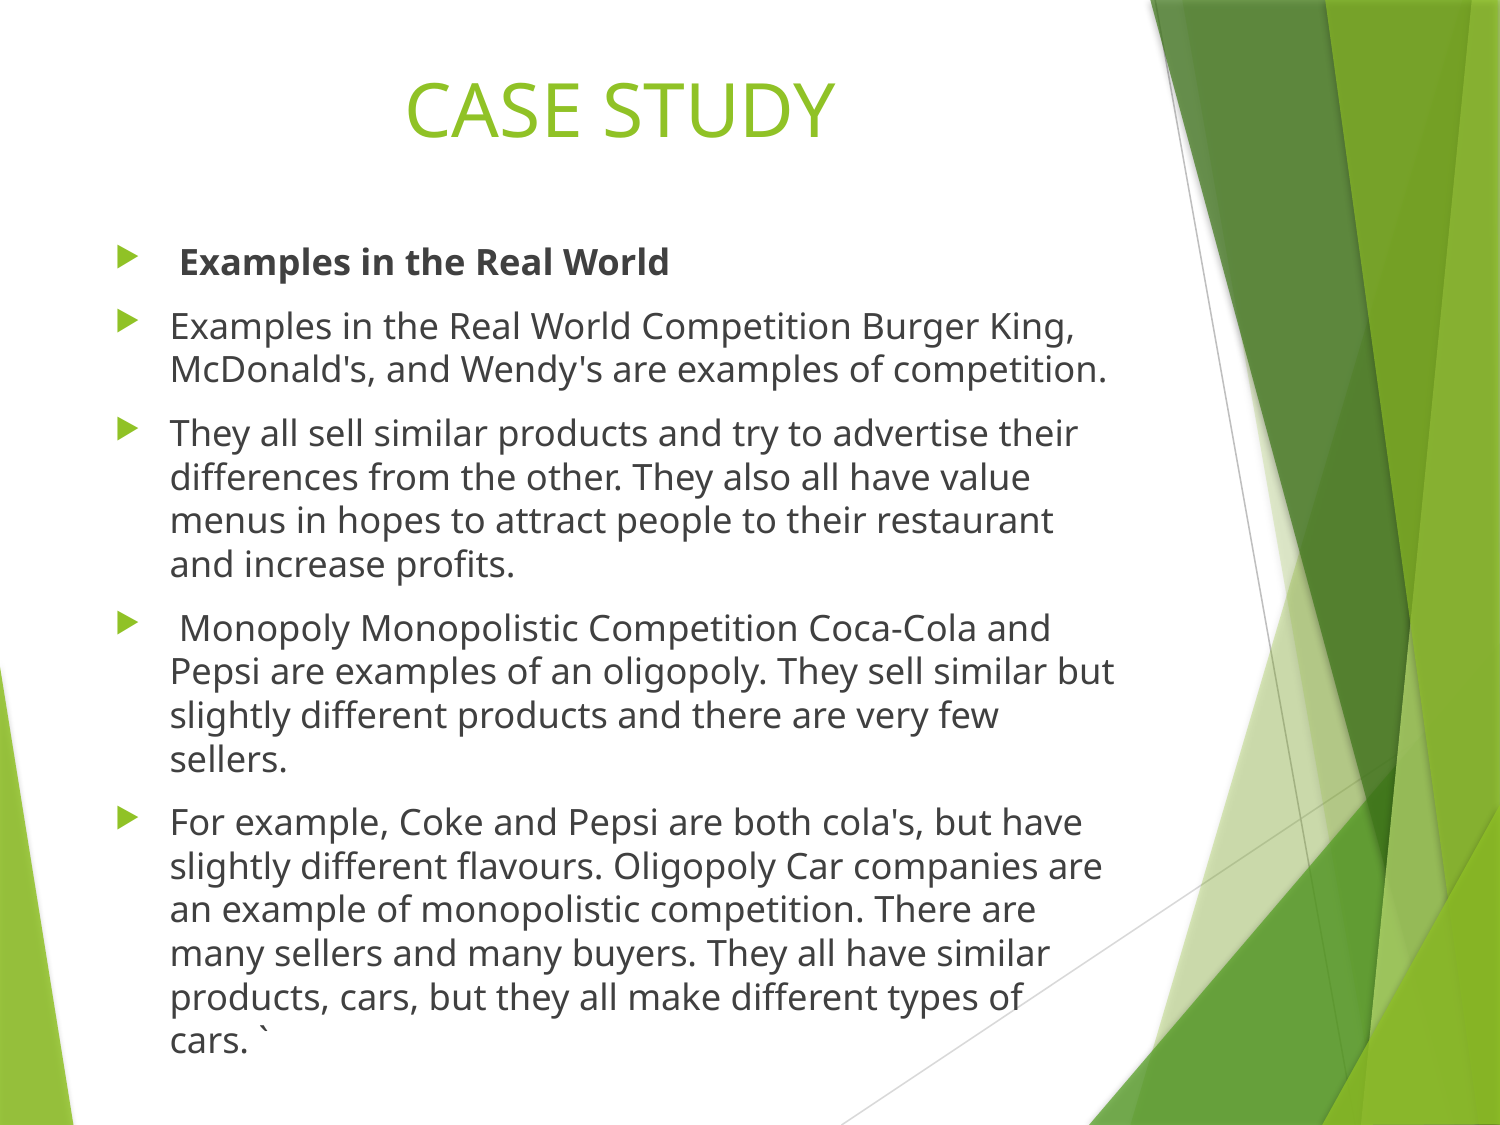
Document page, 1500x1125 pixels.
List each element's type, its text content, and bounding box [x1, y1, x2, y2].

title CASE STUDY [99, 54, 1142, 210]
list Examples in the Real World Examples in the Real World Competition Burger King, McDonald's, and Wendy's are examples of competition. They all sell similar products and try to advertise their differences from the other. They also all have value menus in hopes to attract people to their restaurant and increase profits. Monopoly Monopolistic Competition Coca-Cola and Pepsi are examples of an oligopoly. They sell similar but slightly different products and there are very few sellers. For example, Coke and Pepsi are both cola's, but have slightly different flavours. Oligopoly Car companies are an example of monopolistic competition. There are many sellers and many buyers. They all have similar products, cars, but they all make different types of cars. ` [99, 231, 1142, 1090]
